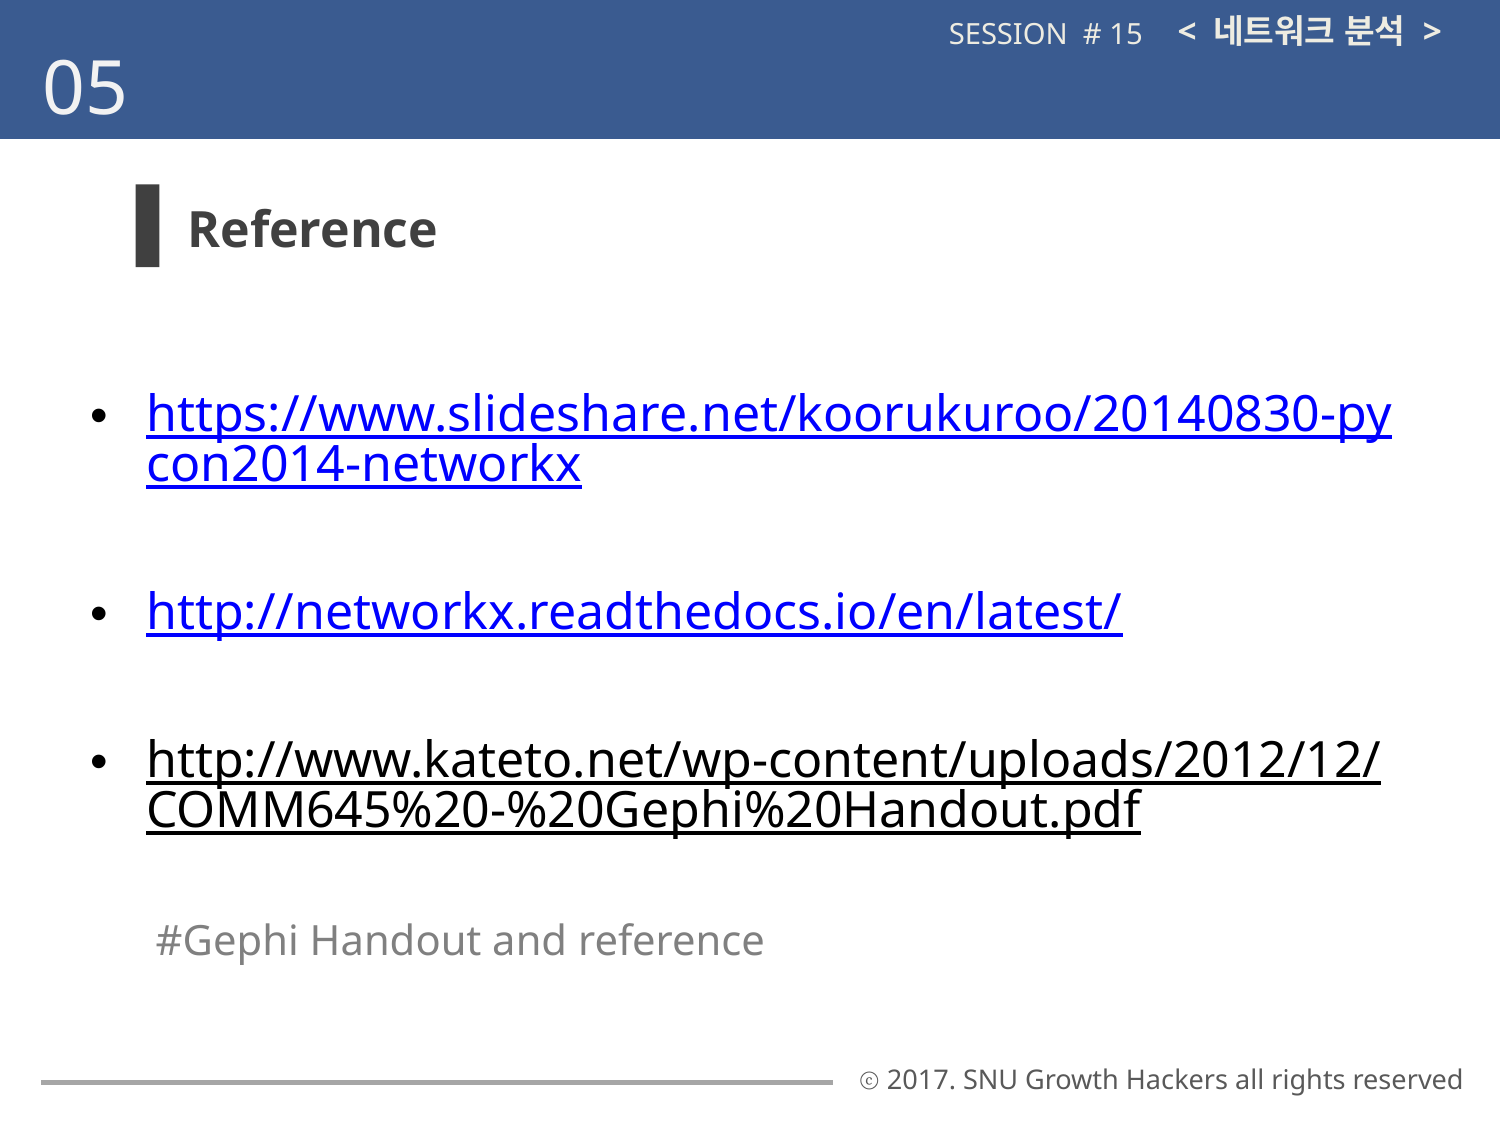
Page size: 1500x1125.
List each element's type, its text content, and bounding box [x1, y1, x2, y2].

text_box [0, 0, 1500, 139]
text_box < 네트워크 분석 > [1162, 2, 1457, 58]
text_box SESSION # 15 [934, 7, 1166, 58]
text_box 05 [27, 32, 144, 138]
text_box ⓒ 2017. SNU Growth Hackers all rights reserved [844, 1055, 1495, 1103]
text_box [134, 182, 161, 269]
list https://www.slideshare.net/koorukuroo/20140830-pycon2014-networkx http://networkx.readthedocs.io/en/latest/ http://www.kateto.net/wp-content/uploads/2012/12/COMM645%20-%20Gephi%20Handout.pdf #Gephi Handout and reference [75, 373, 1425, 1005]
text_box Reference [172, 189, 503, 265]
